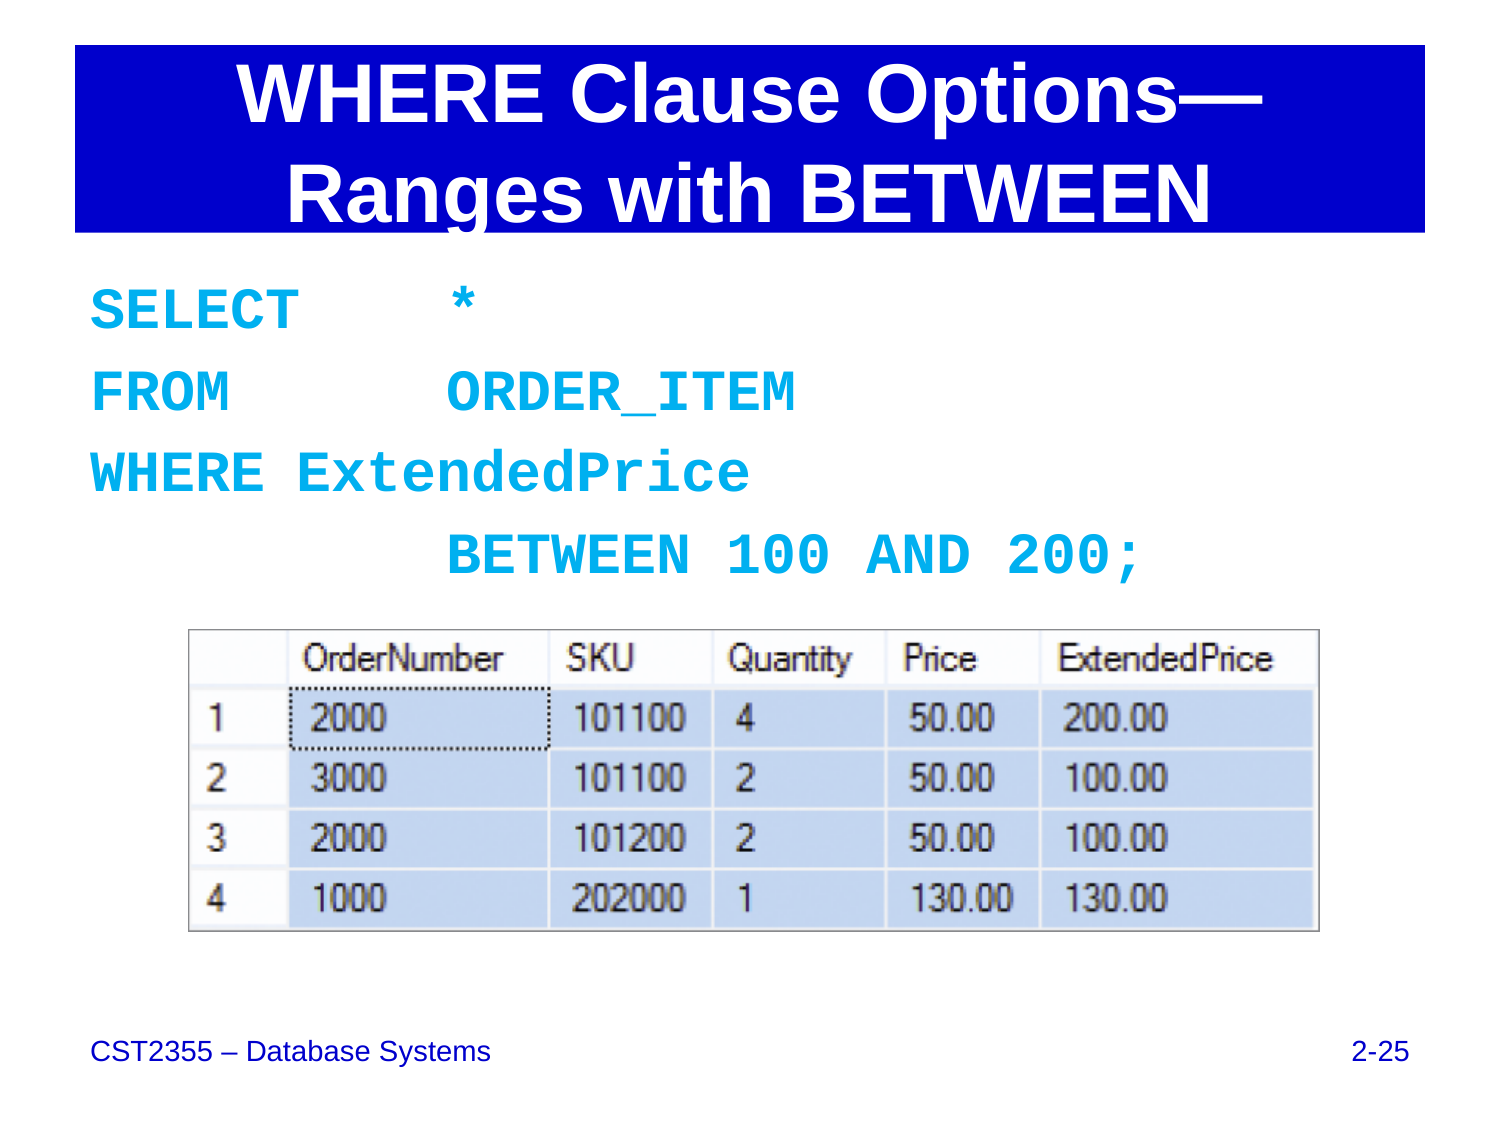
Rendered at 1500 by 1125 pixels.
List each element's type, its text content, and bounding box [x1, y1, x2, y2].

title WHERE Clause Options—Ranges with BETWEEN [74, 44, 1426, 233]
list SELECT * FROM ORDER_ITEM WHERE ExtendedPrice BETWEEN 100 AND 200; [74, 262, 1426, 601]
footer CST2355 – Database Systems [74, 1024, 976, 1104]
picture [187, 629, 1320, 932]
slide_number 2-25 [1249, 1024, 1426, 1103]
